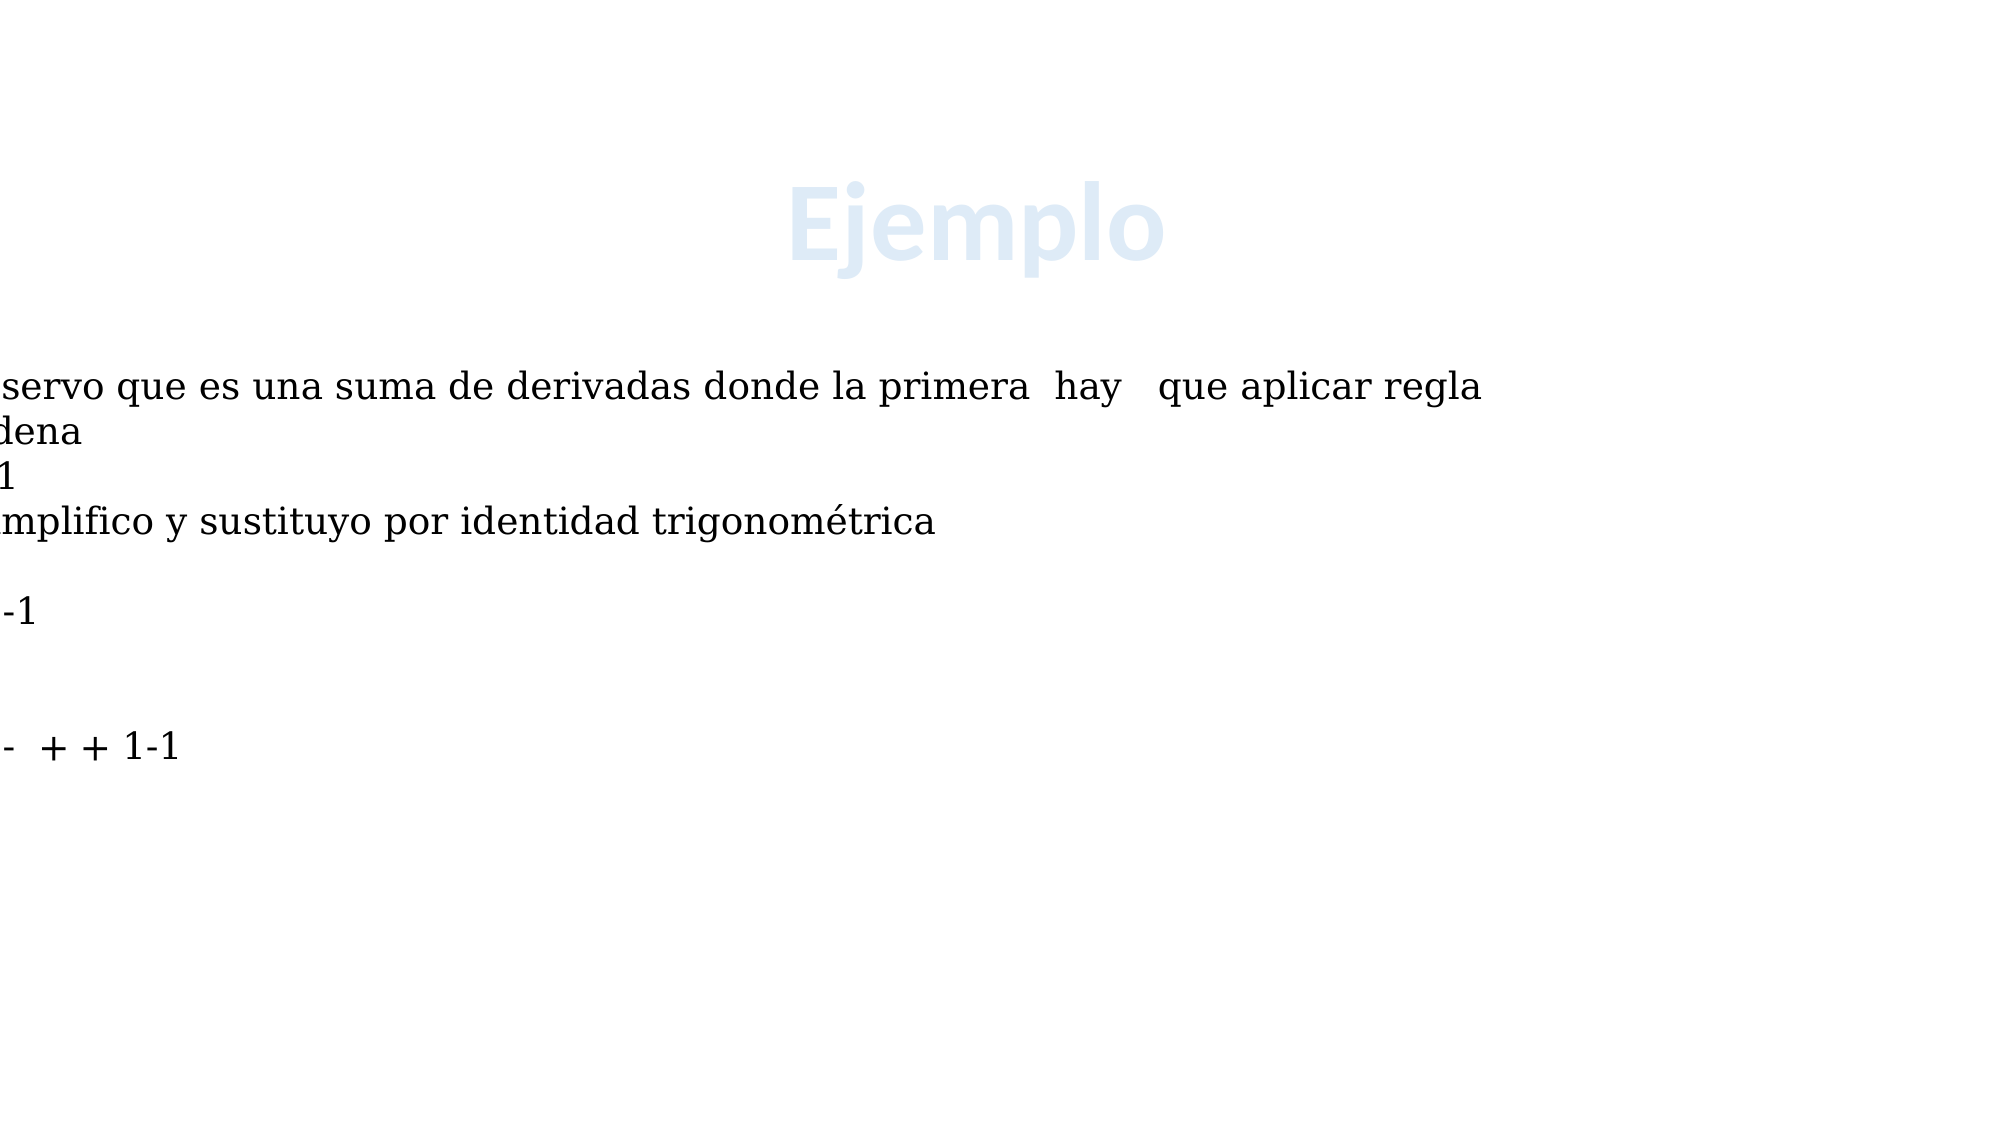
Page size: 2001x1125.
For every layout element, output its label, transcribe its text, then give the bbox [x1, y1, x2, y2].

text_box Ejemplo [771, 140, 1183, 291]
